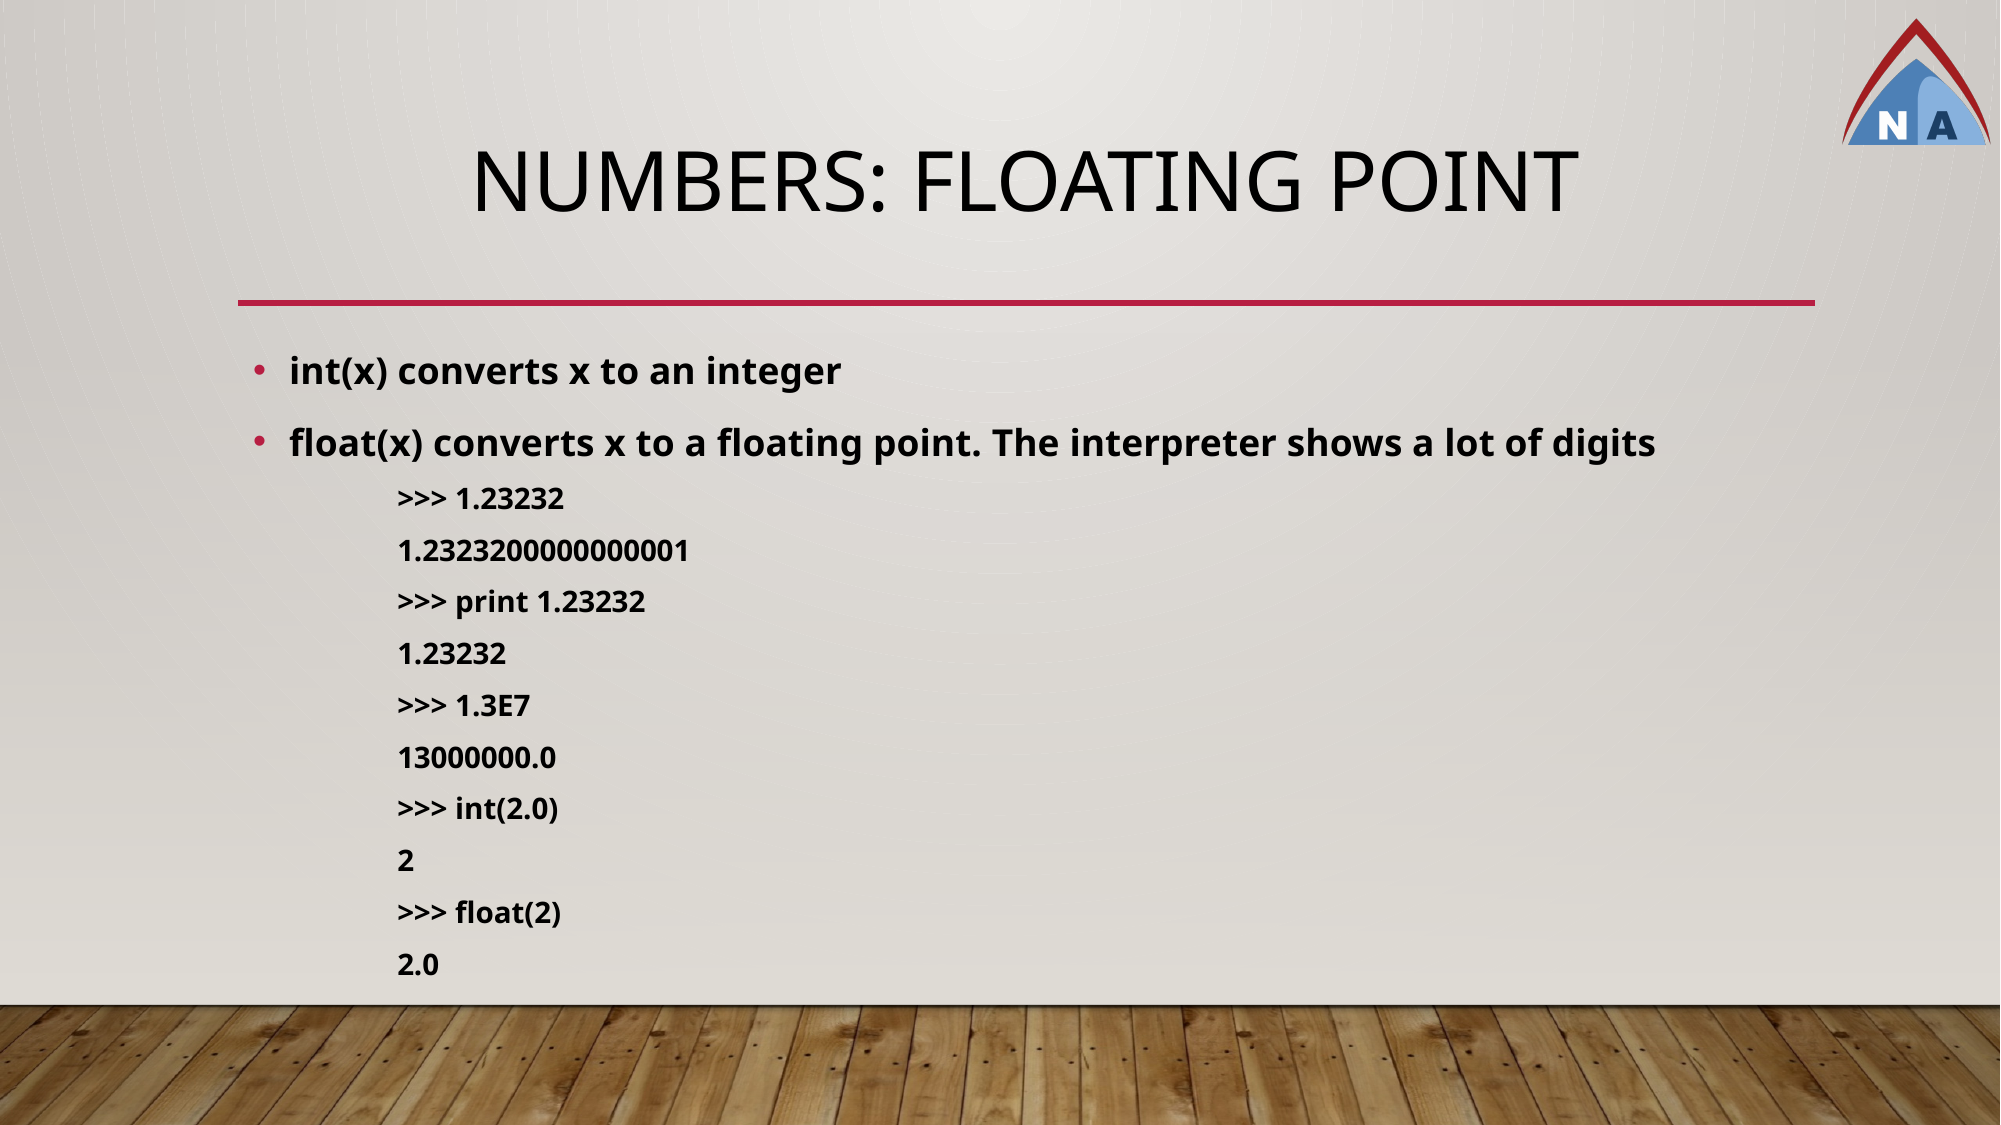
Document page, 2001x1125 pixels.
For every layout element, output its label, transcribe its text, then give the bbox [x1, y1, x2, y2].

picture [0, 1005, 2000, 1125]
list int(x) converts x to an integer float(x) converts x to a floating point. The interpreter shows a lot of digits >>> 1.23232 1.2323200000000001 >>> print 1.23232 1.23232 >>> 1.3E7 13000000.0 >>> int(2.0) 2 >>> float(2) 2.0 [238, 330, 1814, 993]
title Numbers: Floating Point [238, 131, 1814, 305]
picture [1839, 14, 1994, 169]
